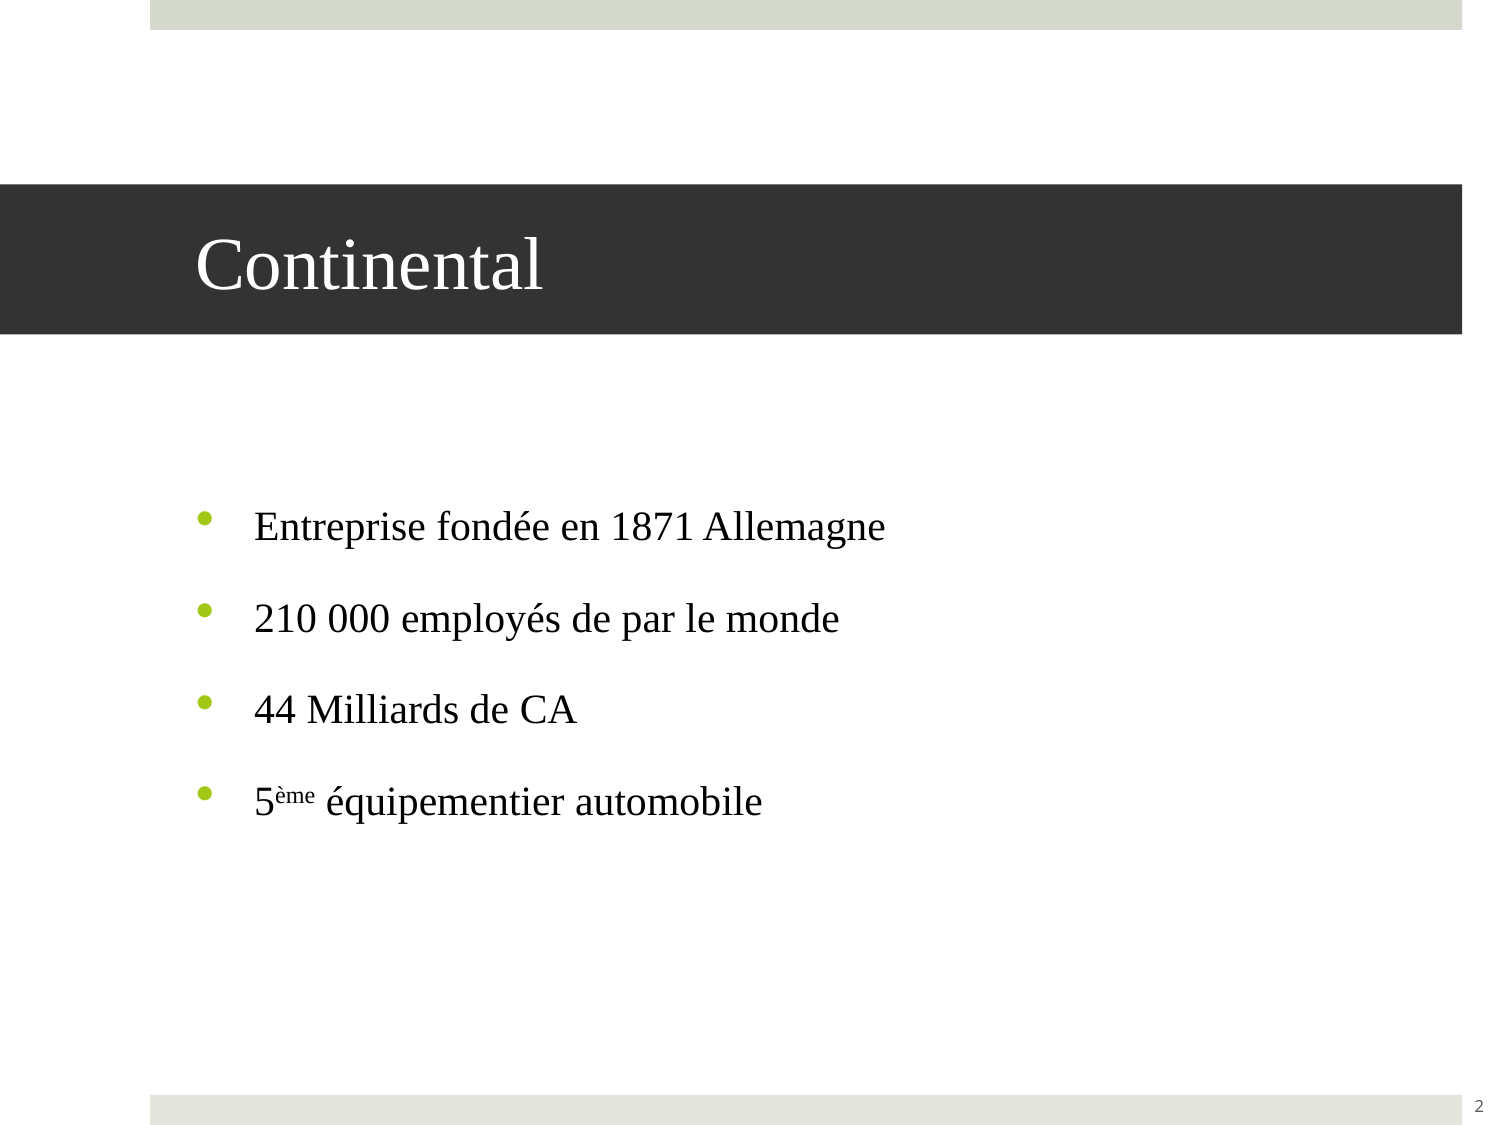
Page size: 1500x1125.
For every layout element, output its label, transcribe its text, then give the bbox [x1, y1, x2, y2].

slide_number 2 [1441, 1077, 1500, 1125]
title Continental [0, 184, 1463, 335]
list Entreprise fondée en 1871 Allemagne 210 000 employés de par le monde 44 Milliards de CA 5ème équipementier automobile [182, 491, 1432, 857]
